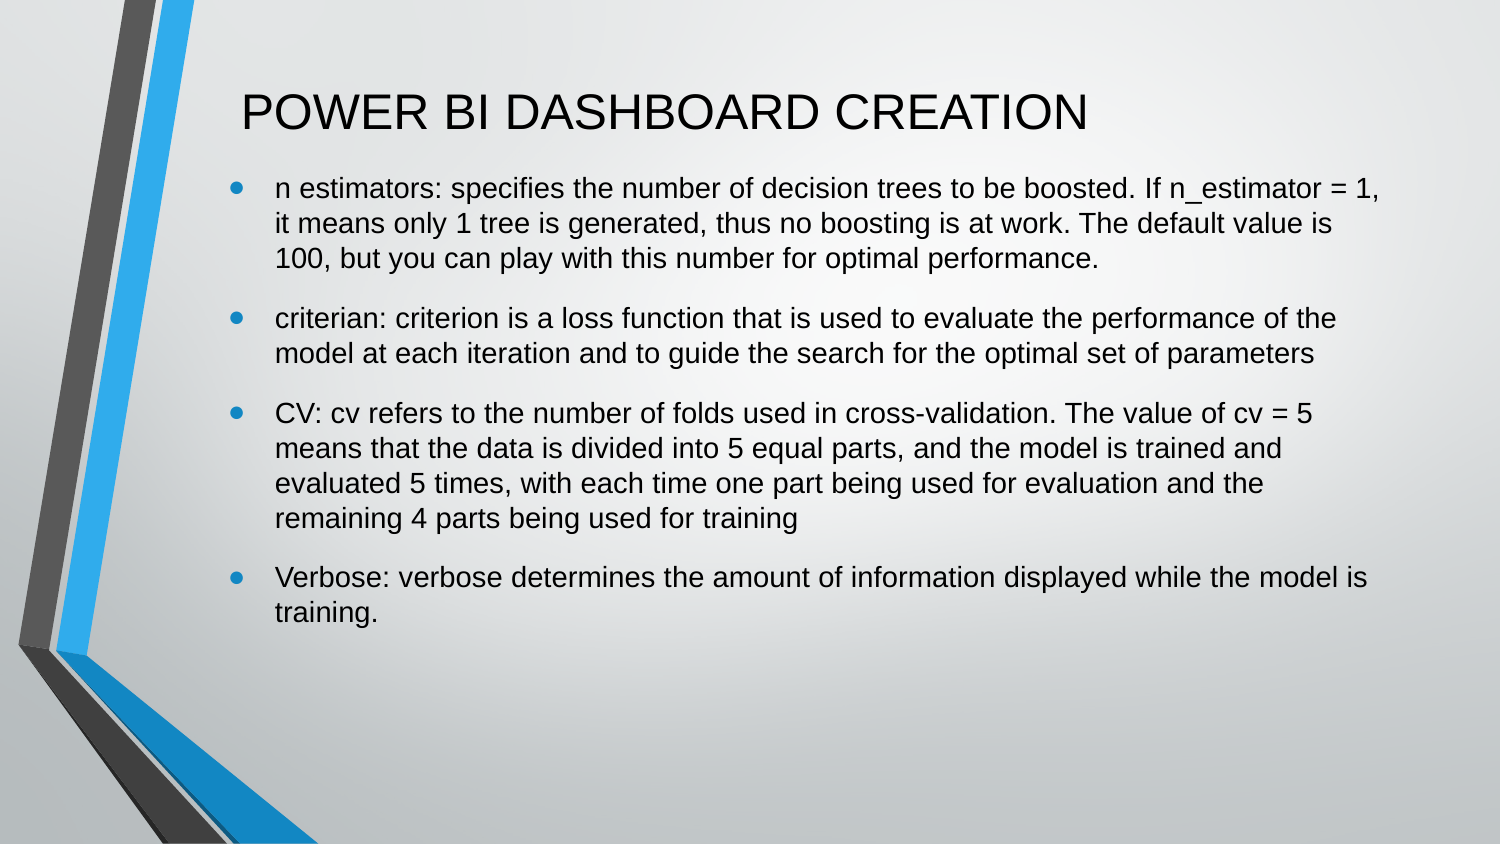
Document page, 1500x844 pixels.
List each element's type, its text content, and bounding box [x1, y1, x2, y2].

title POWER BI DASHBOARD CREATION [212, 64, 1368, 154]
list n estimators: specifies the number of decision trees to be boosted. If n_estimator = 1, it means only 1 tree is generated, thus no boosting is at work. The default value is 100, but you can play with this number for optimal performance. criterian: criterion is a loss function that is used to evaluate the performance of the model at each iteration and to guide the search for the optimal set of parameters CV: cv refers to the number of folds used in cross-validation. The value of cv = 5 means that the data is divided into 5 equal parts, and the model is trained and evaluated 5 times, with each time one part being used for evaluation and the remaining 4 parts being used for training Verbose: verbose determines the amount of information displayed while the model is training. [212, 154, 1408, 821]
